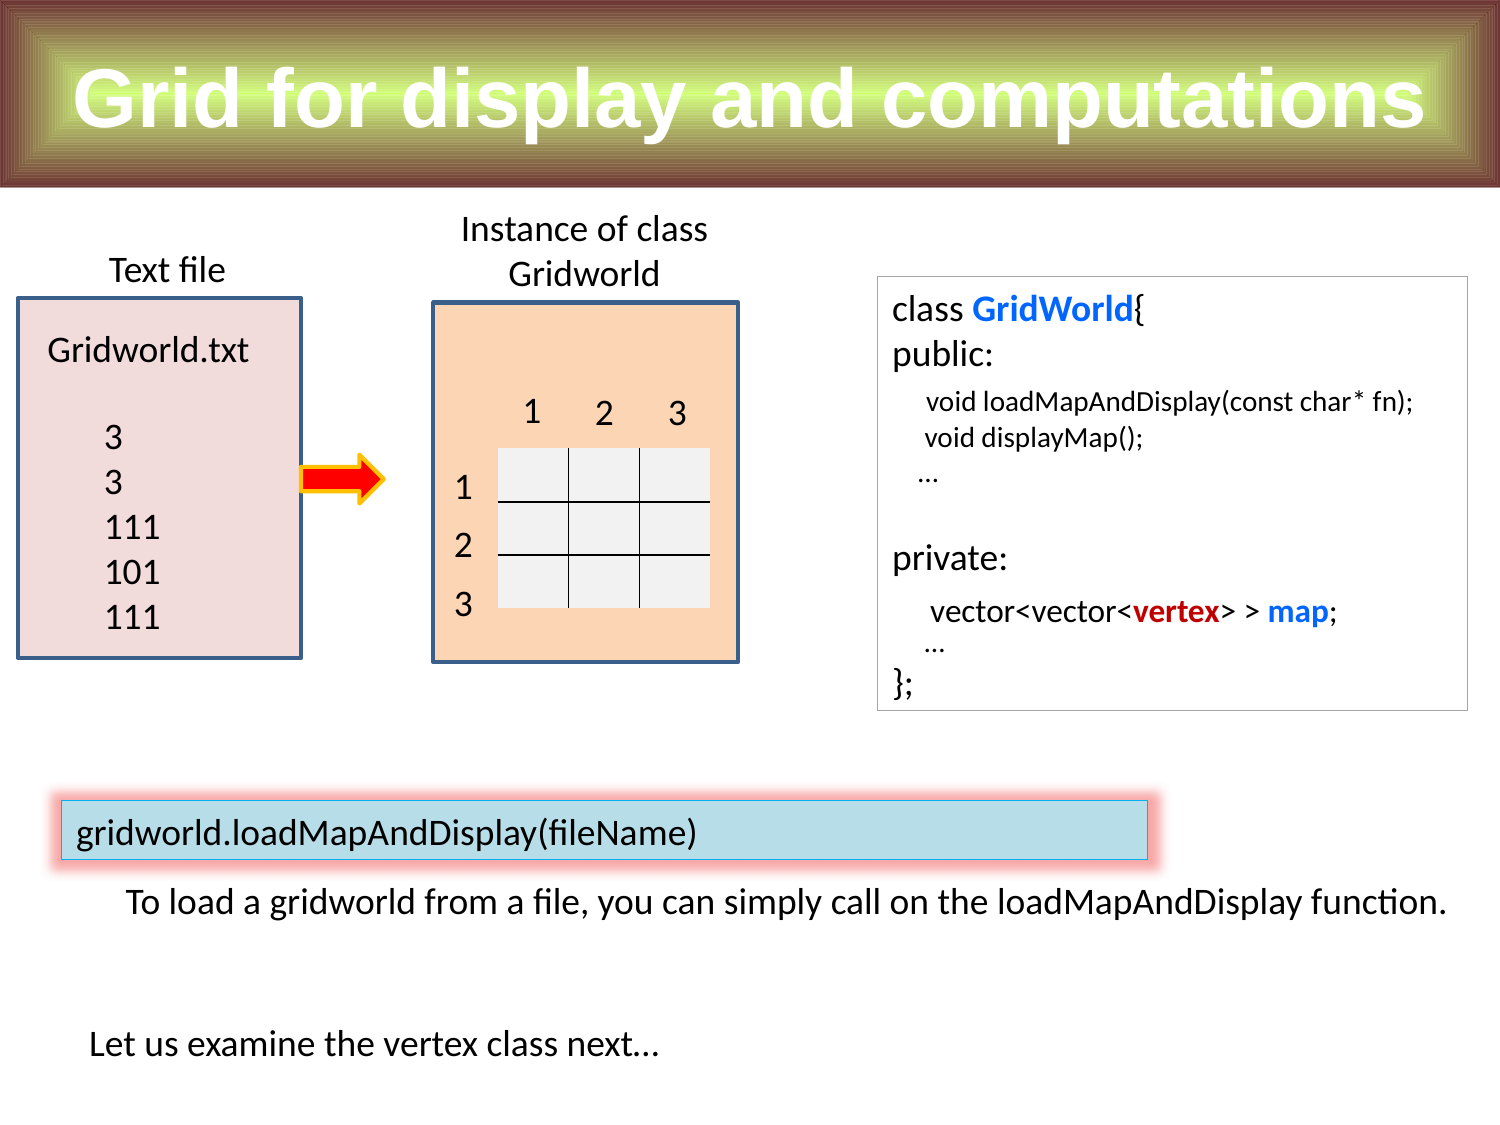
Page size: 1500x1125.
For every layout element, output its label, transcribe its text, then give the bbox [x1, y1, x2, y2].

text_box Instance of class Gridworld [431, 196, 739, 301]
table_cell [569, 556, 639, 608]
text_box To load a gridworld from a file, you can simply call on the loadMapAndDisplay function. [110, 869, 1464, 930]
text_box vector<vector<vertex> > map; [915, 582, 1459, 637]
table_header [640, 448, 710, 501]
table_cell [498, 556, 568, 608]
text_box Text file [93, 237, 241, 298]
table_header [498, 448, 568, 501]
text_box 1 [507, 378, 557, 439]
text_box 3 [653, 380, 702, 441]
text_box Gridworld.txt [32, 318, 265, 378]
text_box gridworld.loadMapAndDisplay(fileName) [61, 800, 1148, 860]
text_box 2 [580, 380, 629, 440]
text_box [298, 452, 386, 506]
text_box 2 [438, 512, 488, 571]
text_box 3 [438, 571, 488, 631]
table_cell [498, 503, 568, 554]
text_box 3 3 111 101 111 [89, 404, 176, 645]
text_box [431, 300, 740, 664]
table_cell [569, 503, 639, 554]
text_box Let us examine the vertex class next… [74, 1011, 675, 1072]
text_box 1 [438, 454, 488, 512]
table_header [569, 448, 639, 501]
text_box class GridWorld{ public: void loadMapAndDisplay(const char* fn); void displayMap(); … private: vector<vector<vertex> > map; … }; [877, 276, 1468, 711]
text_box Grid for display and computations [0, 0, 1500, 188]
table_cell [640, 503, 710, 554]
text_box [16, 296, 303, 660]
table_cell [640, 556, 710, 608]
